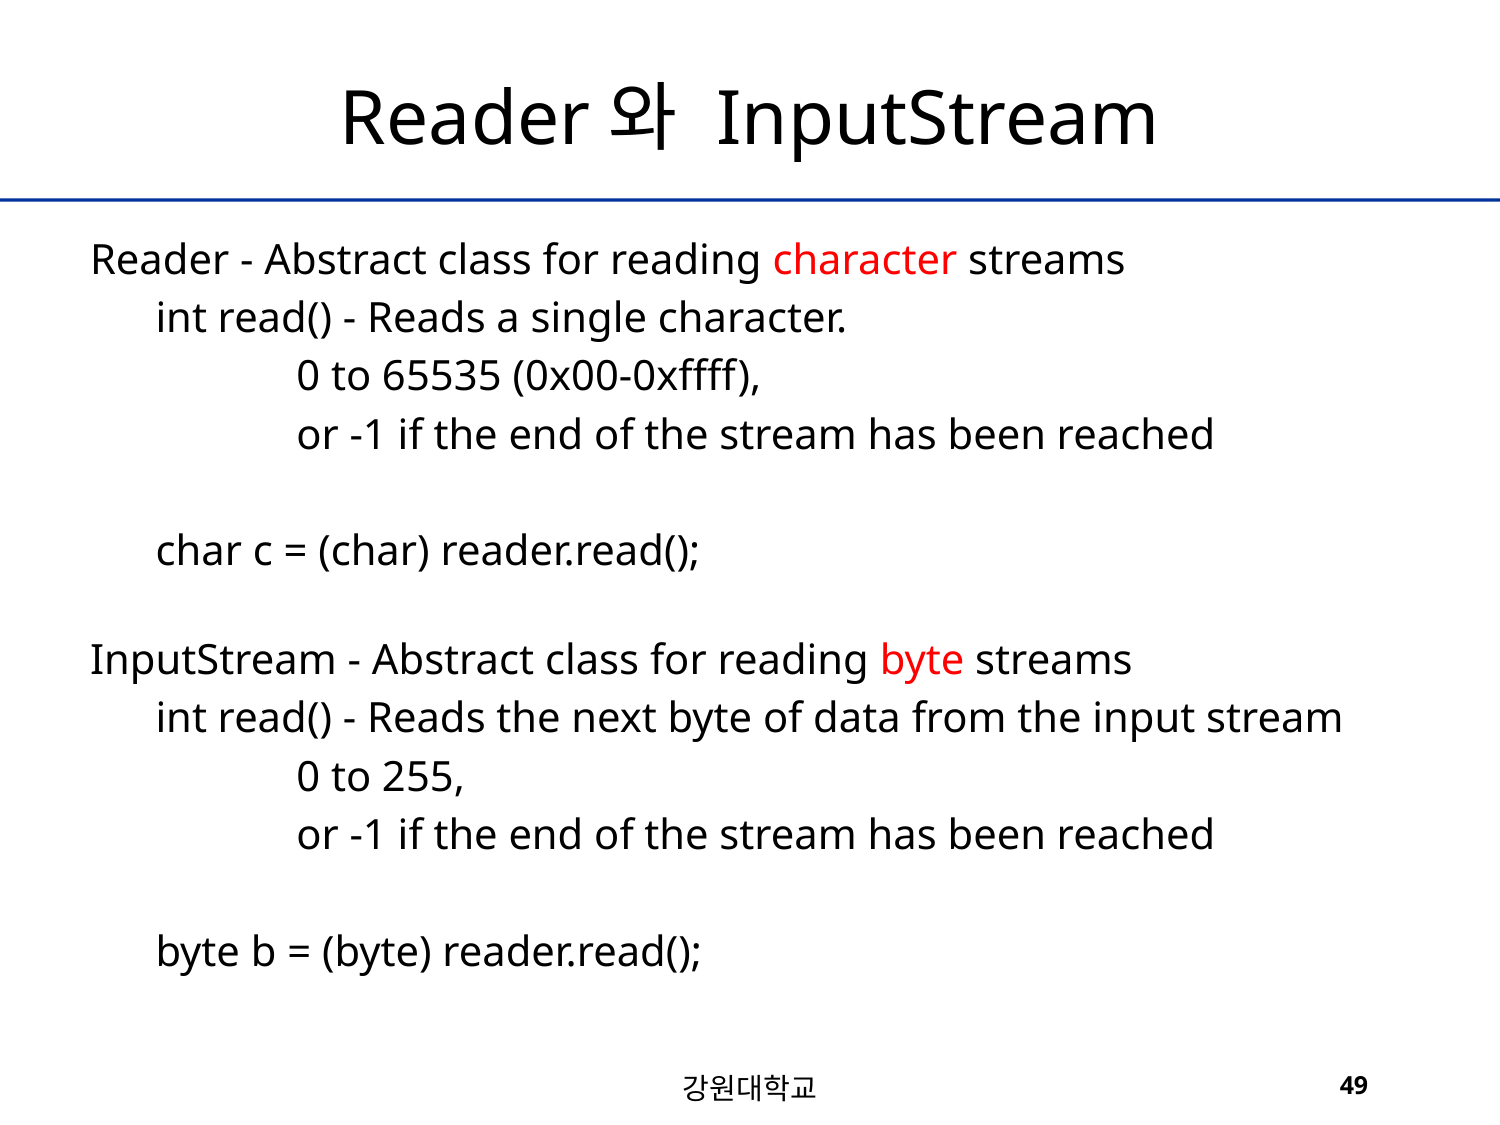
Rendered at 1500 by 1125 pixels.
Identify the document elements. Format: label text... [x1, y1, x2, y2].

list Reader - Abstract class for reading character streams int read() - Reads a single character. 0 to 65535 (0x00-0xffff), or -1 if the end of the stream has been reached char c = (char) reader.read(); InputStream - Abstract class for reading byte streams int read() - Reads the next byte of data from the input stream 0 to 255, or -1 if the end of the stream has been reached byte b = (byte) reader.read(); [74, 224, 1426, 1006]
title Reader와 InputStream [74, 37, 1426, 193]
footer 강원대학교 [512, 1062, 988, 1103]
